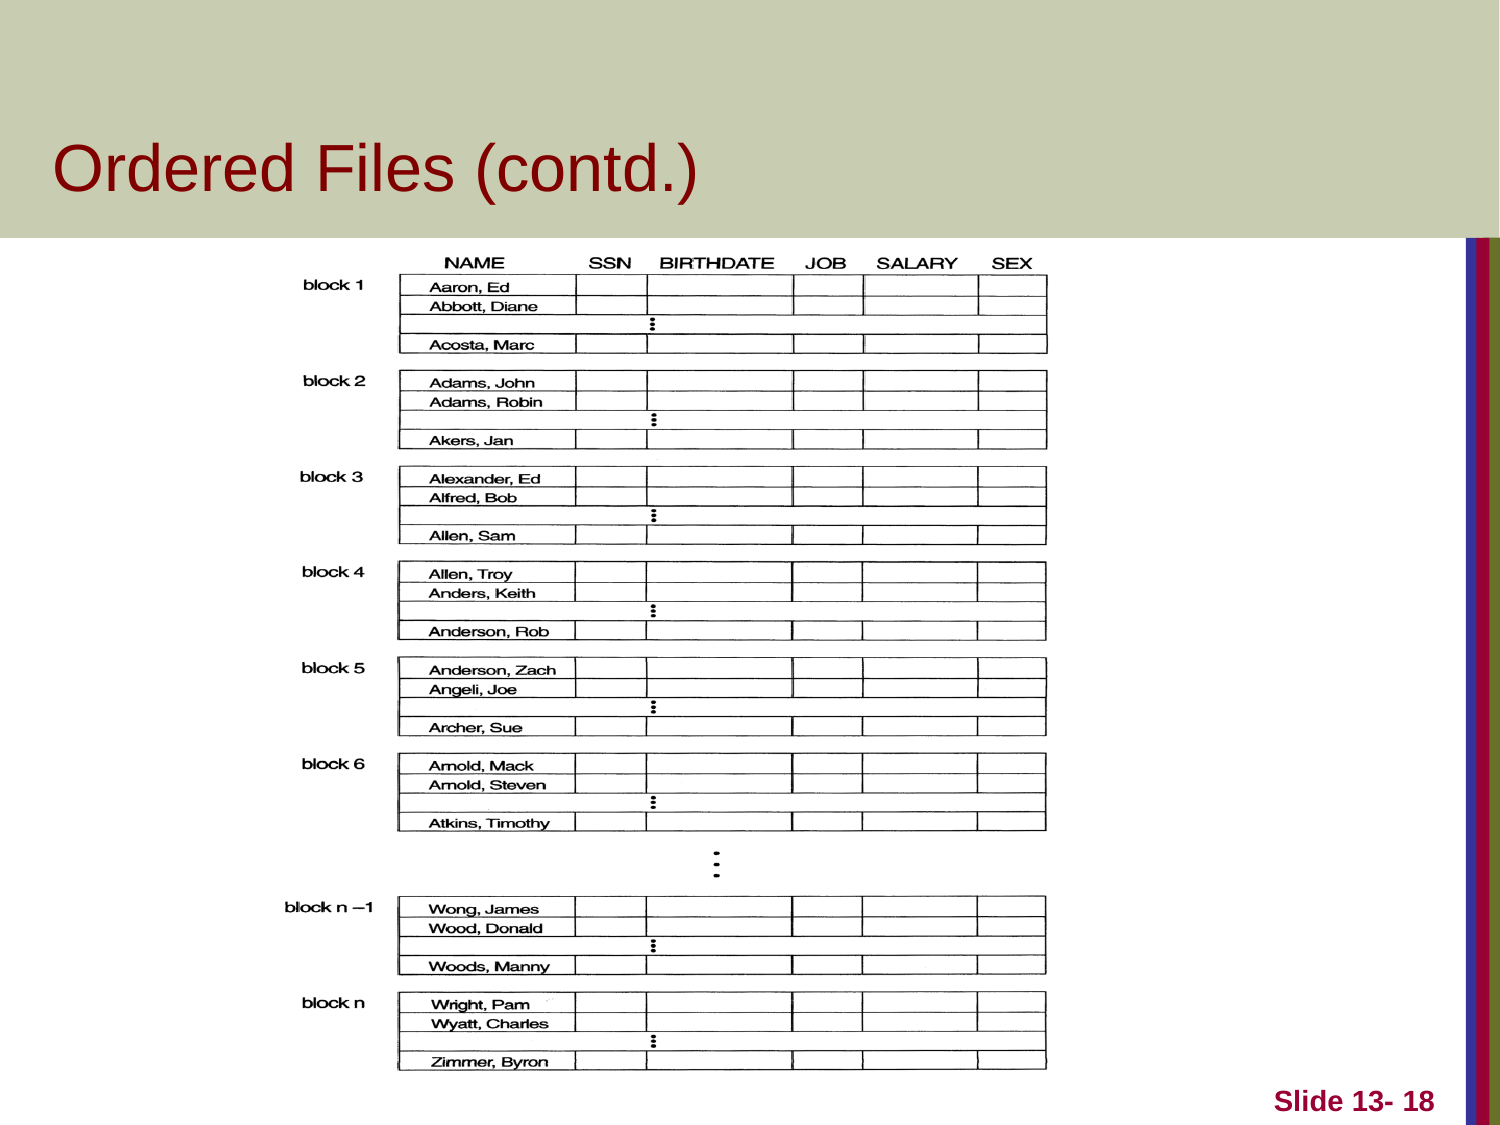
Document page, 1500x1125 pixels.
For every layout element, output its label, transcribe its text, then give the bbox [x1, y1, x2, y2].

picture [274, 249, 1063, 1076]
slide_number Slide 13- 18 [1137, 1049, 1451, 1125]
title Ordered Files (contd.) [37, 49, 737, 213]
